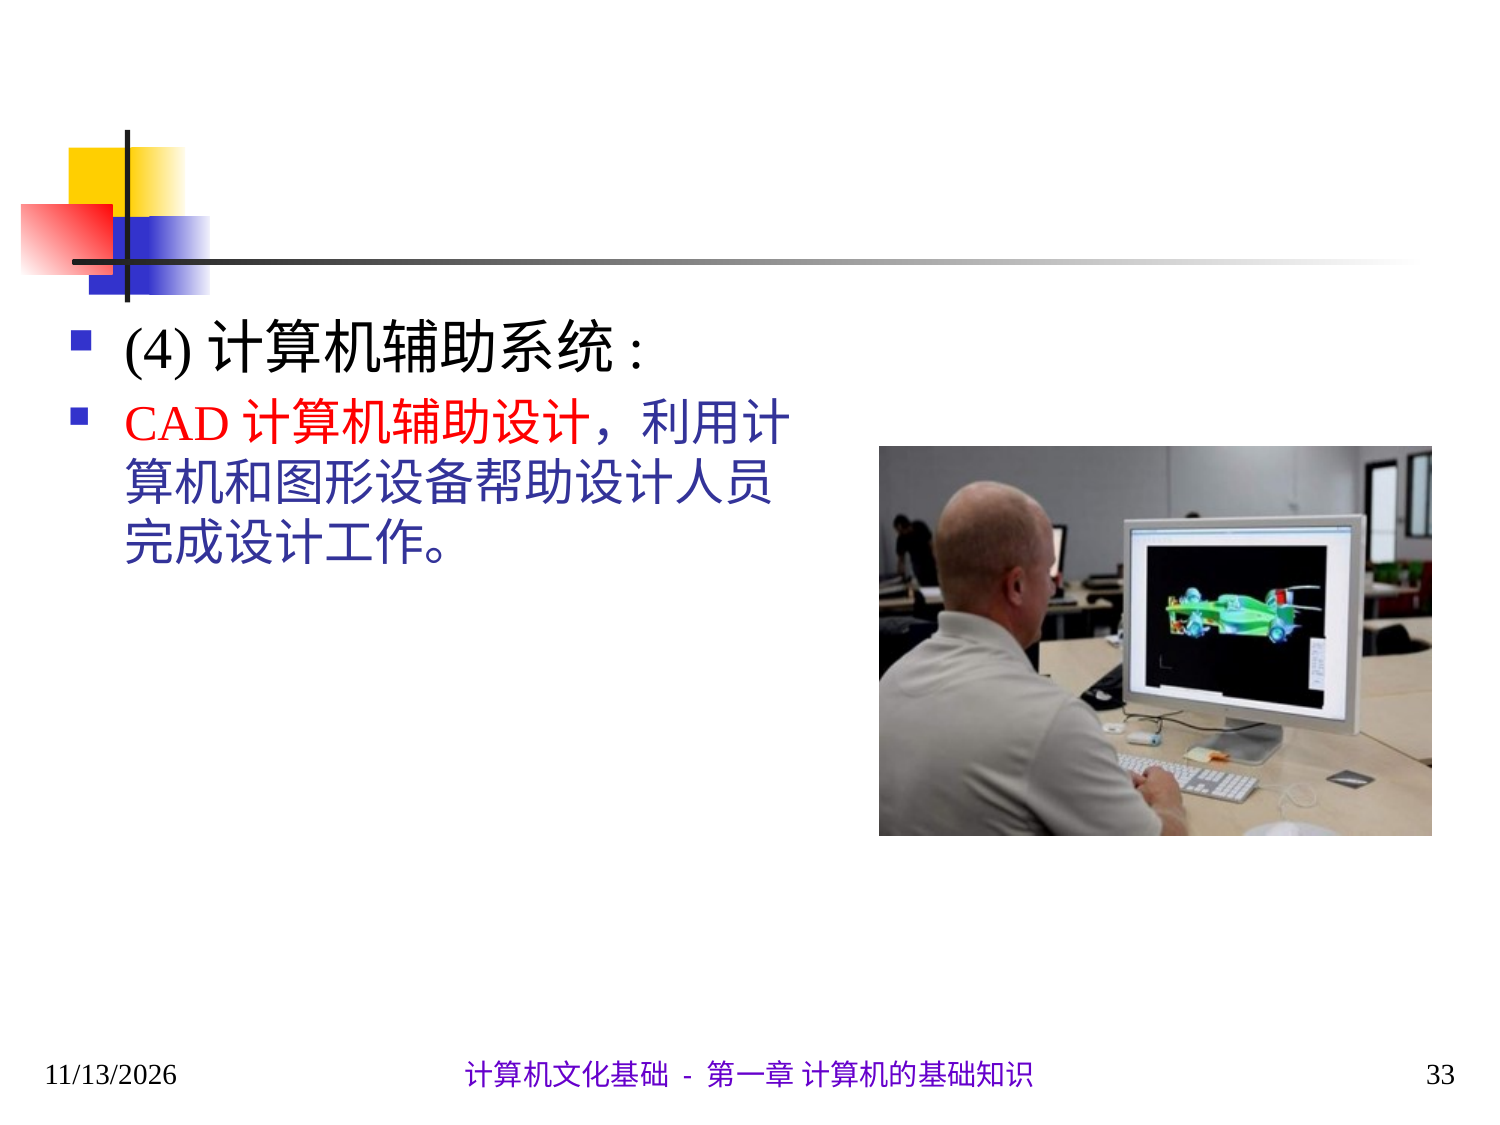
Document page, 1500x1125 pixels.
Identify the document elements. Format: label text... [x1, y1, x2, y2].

list (4)计算机辅助系统: CAD计算机辅助设计，利用计算机和图形设备帮助设计人员完成设计工作。 [53, 302, 814, 1024]
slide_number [29, 1023, 219, 1099]
slide_number 33 [1281, 1023, 1471, 1099]
footer 计算机文化基础 - 第一章 计算机的基础知识 [242, 1024, 1258, 1100]
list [879, 446, 1433, 836]
